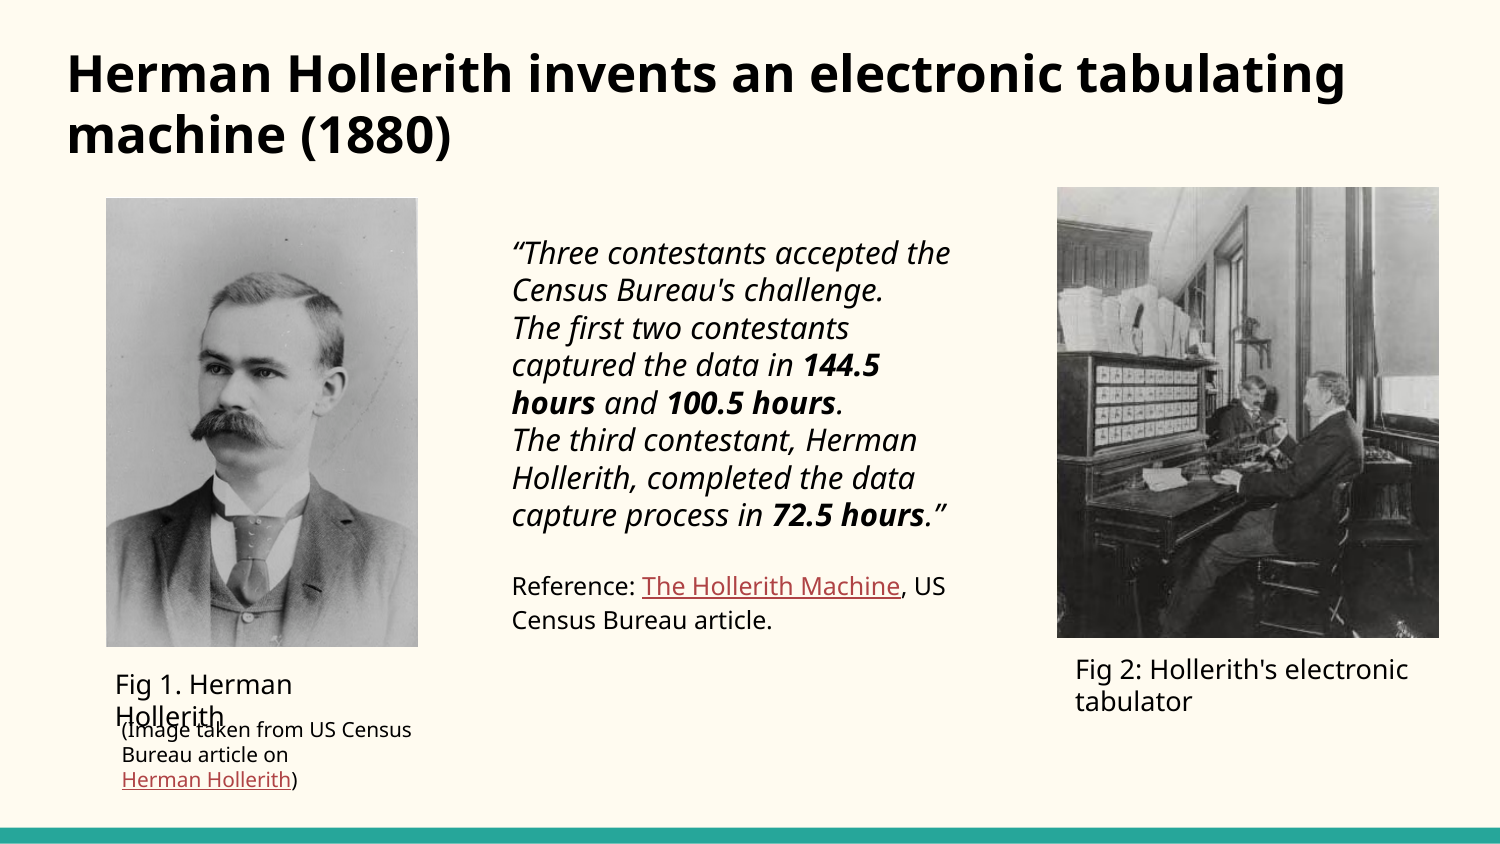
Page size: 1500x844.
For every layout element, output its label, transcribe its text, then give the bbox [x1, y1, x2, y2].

picture [1057, 187, 1440, 638]
text_box Fig 2: Hollerith's electronic tabulator [1060, 641, 1442, 722]
text_box Fig 1. Herman Hollerith [99, 652, 425, 729]
picture [106, 196, 418, 647]
title Herman Hollerith invents an electronic tabulating machine (1880) [51, 26, 1449, 181]
text_box (Image taken from US Census Bureau article on Herman Hollerith) [106, 701, 432, 799]
text_box “Three contestants accepted the Census Bureau's challenge. The first two contestants captured the data in 144.5 hours and 100.5 hours. The third contestant, Herman Hollerith, completed the data capture process in 72.5 hours.” Reference: The Hollerith Machine, US Census Bureau article. [496, 218, 982, 638]
